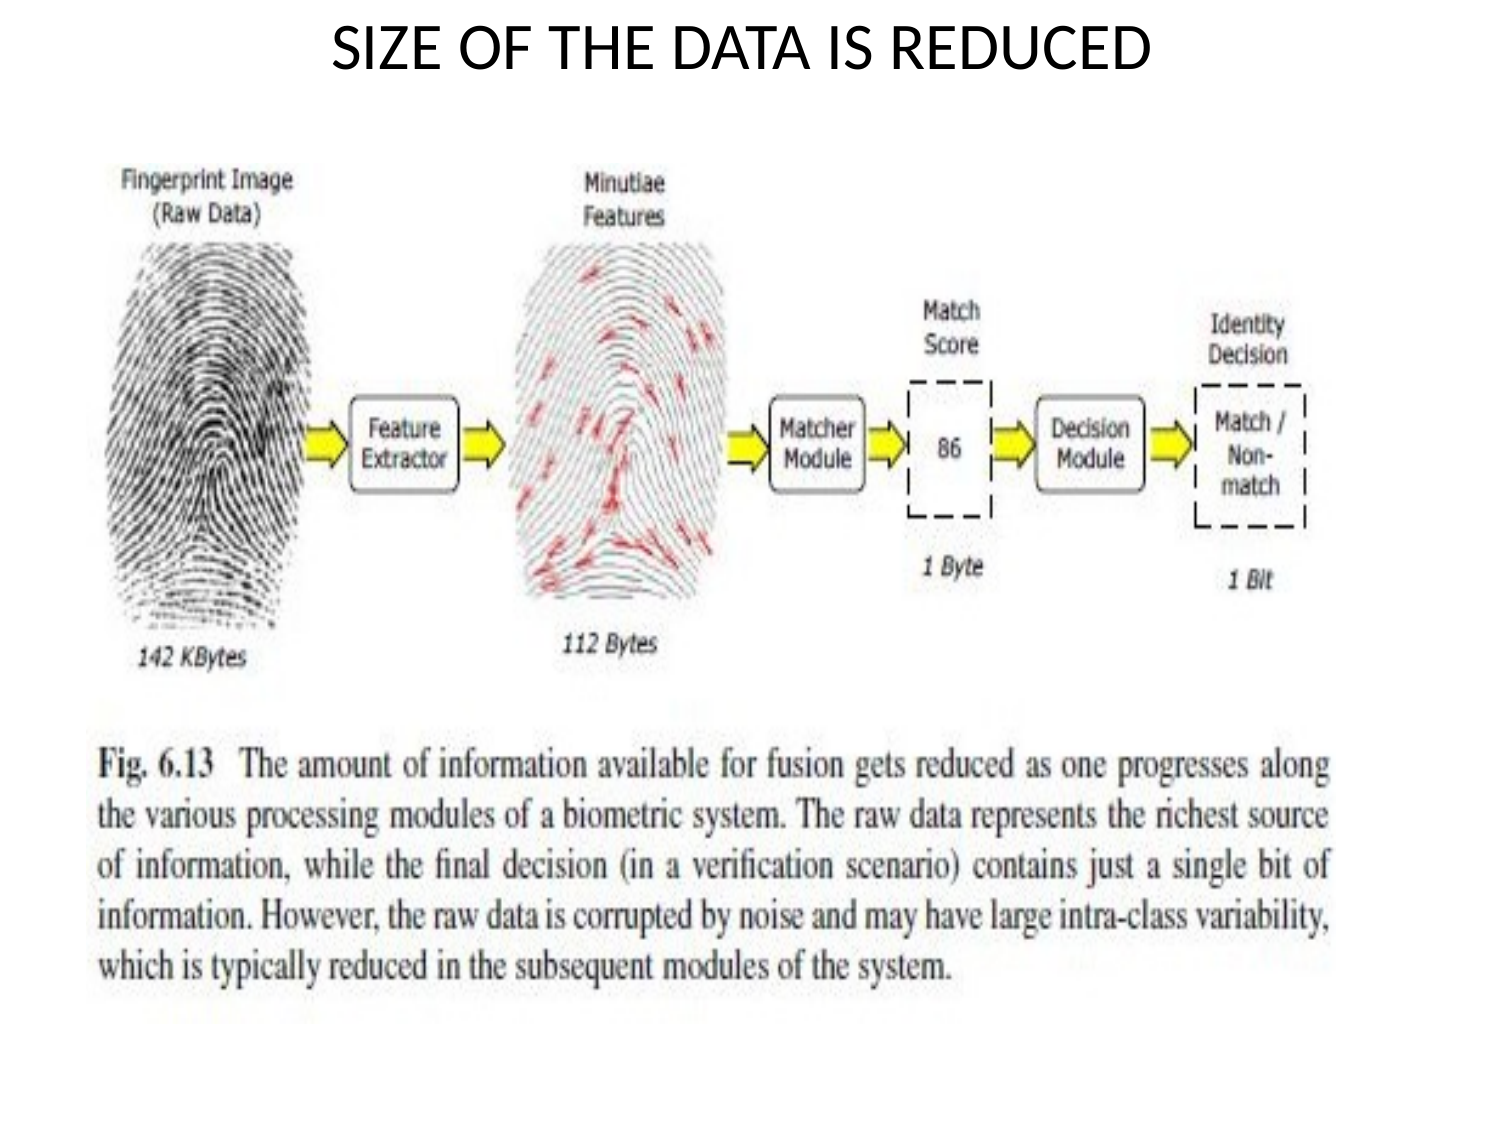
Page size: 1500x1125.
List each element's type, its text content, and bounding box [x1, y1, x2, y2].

title SIZE OF THE DATA IS REDUCED [329, 0, 1170, 162]
picture [86, 163, 1336, 1024]
